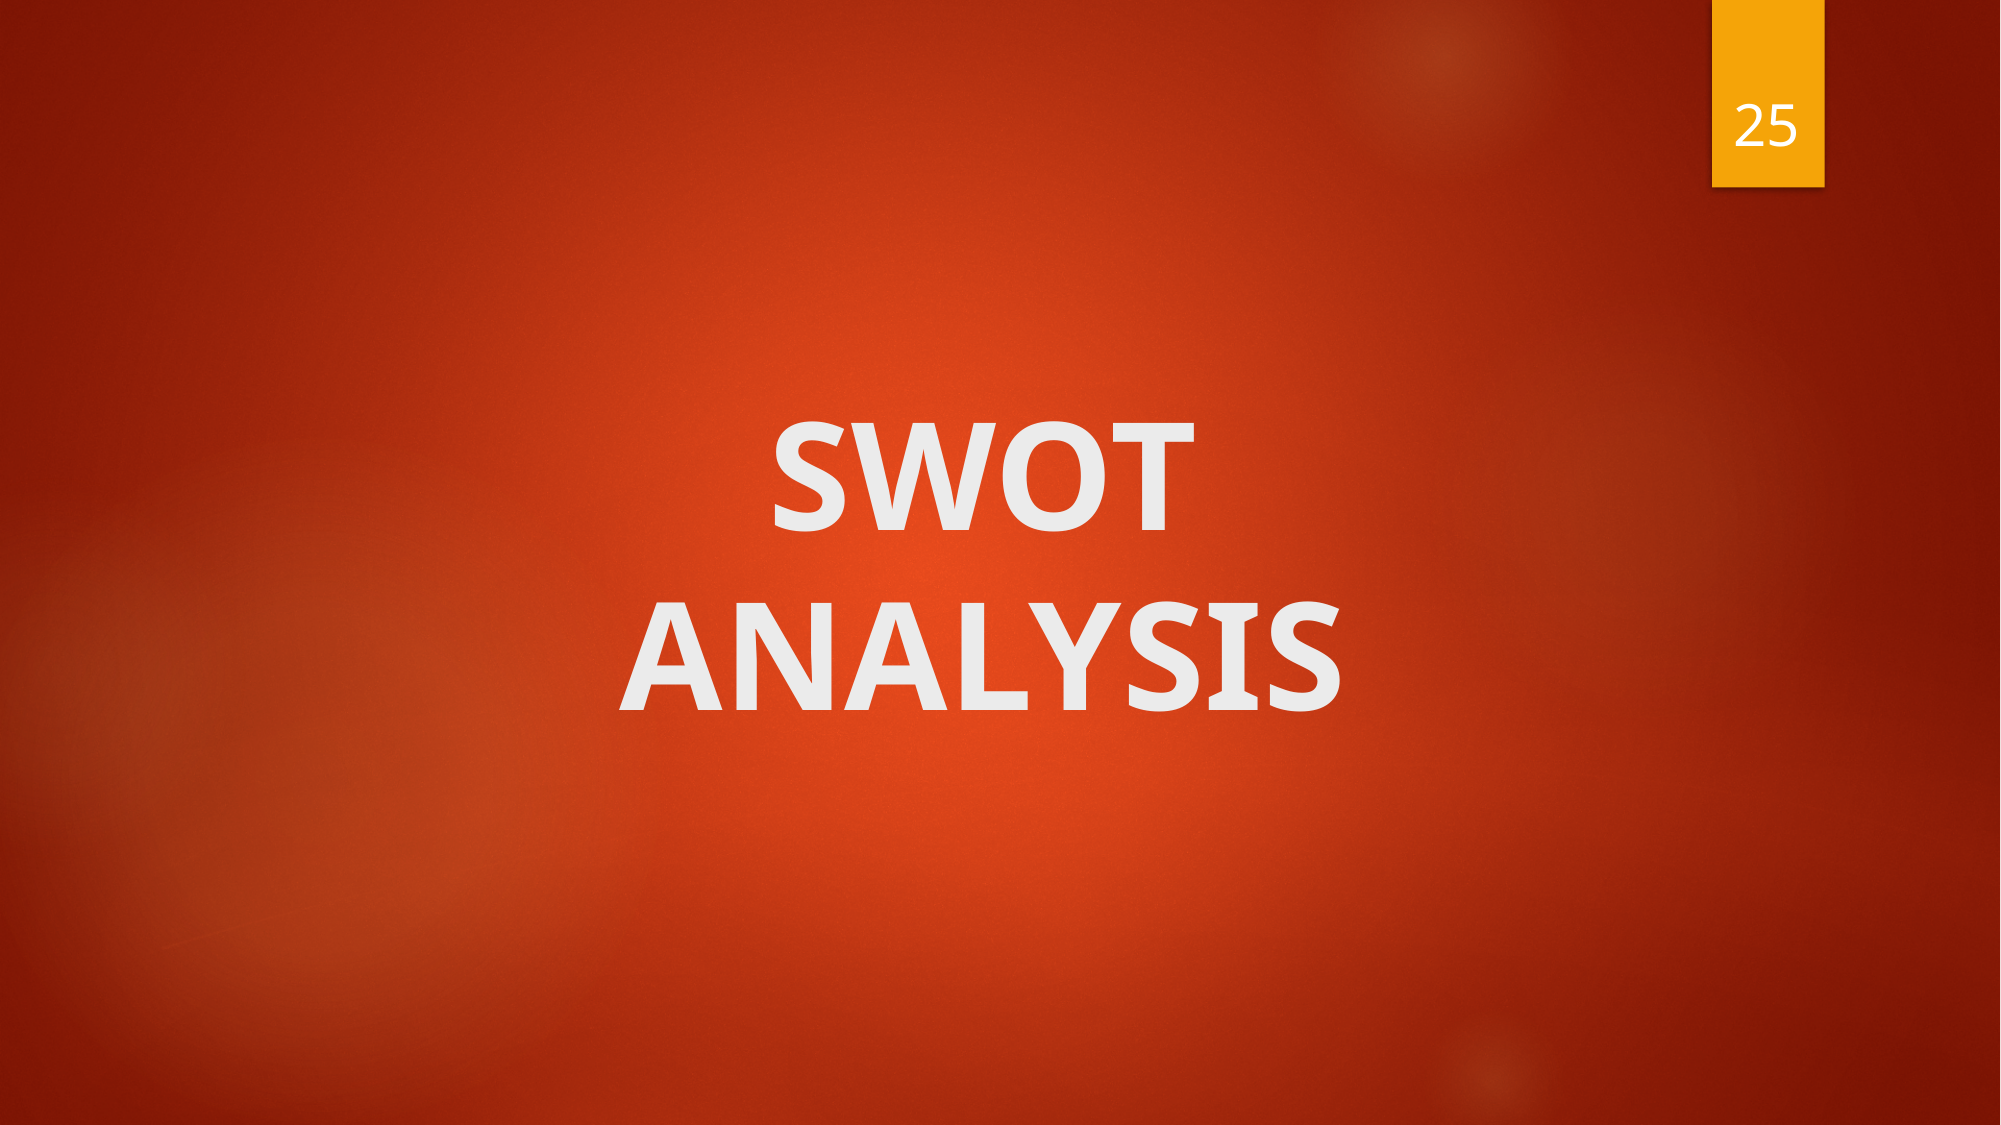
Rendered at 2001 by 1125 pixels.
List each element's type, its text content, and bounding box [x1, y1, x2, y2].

title SWOT ANALYSIS [553, 364, 1413, 748]
picture [0, 0, 2001, 1125]
slide_number ‹#› [1698, 48, 1836, 175]
